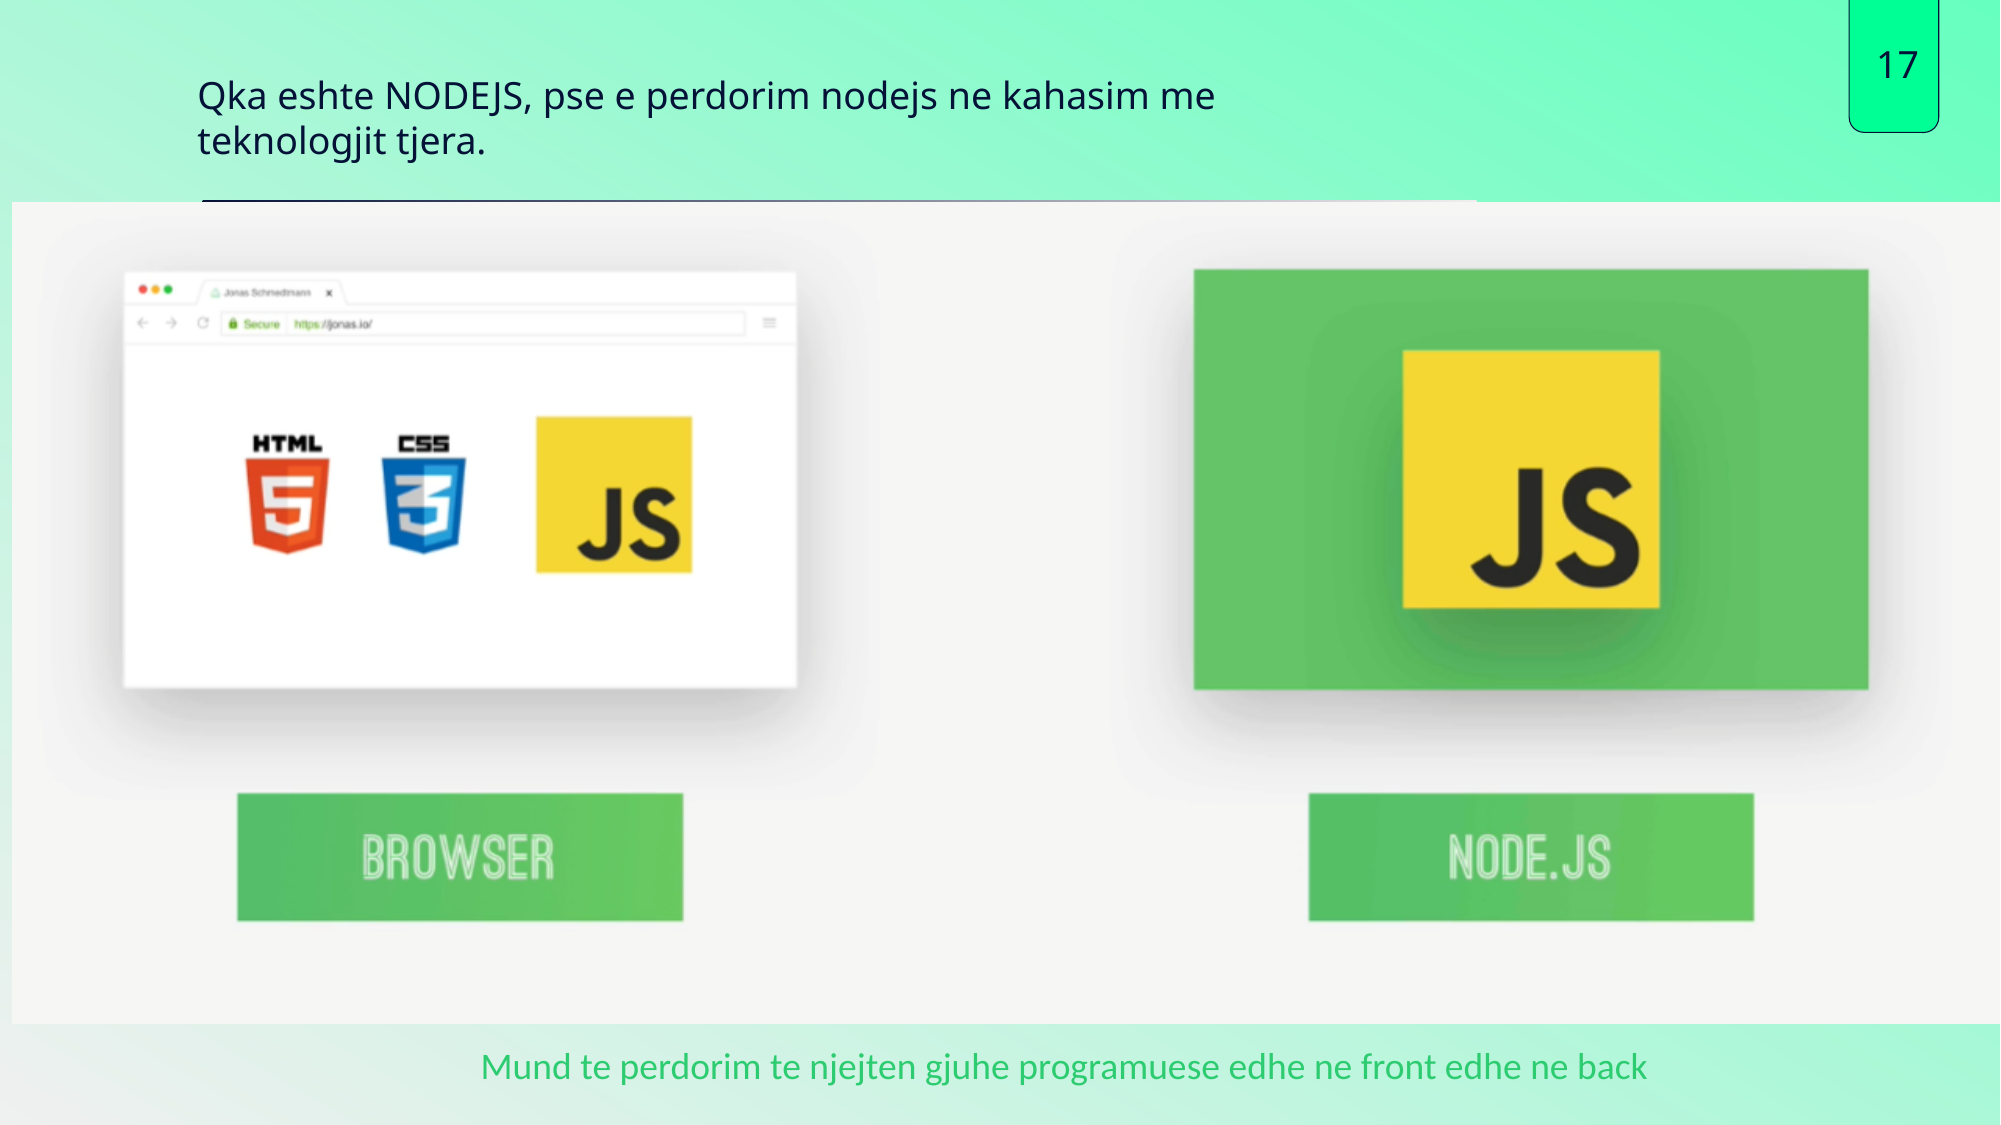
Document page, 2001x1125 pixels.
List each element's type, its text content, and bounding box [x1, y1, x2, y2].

text_box Qka eshte NODEJS, pse e perdorim nodejs ne kahasim me teknologjit tjera. [182, 64, 1328, 169]
text_box Mund te perdorim te njejten gjuhe programuese edhe ne front edhe ne back [465, 1034, 1673, 1095]
text_box 17 [1861, 33, 1934, 94]
picture [12, 202, 2000, 1024]
text_box [1848, 0, 1940, 134]
